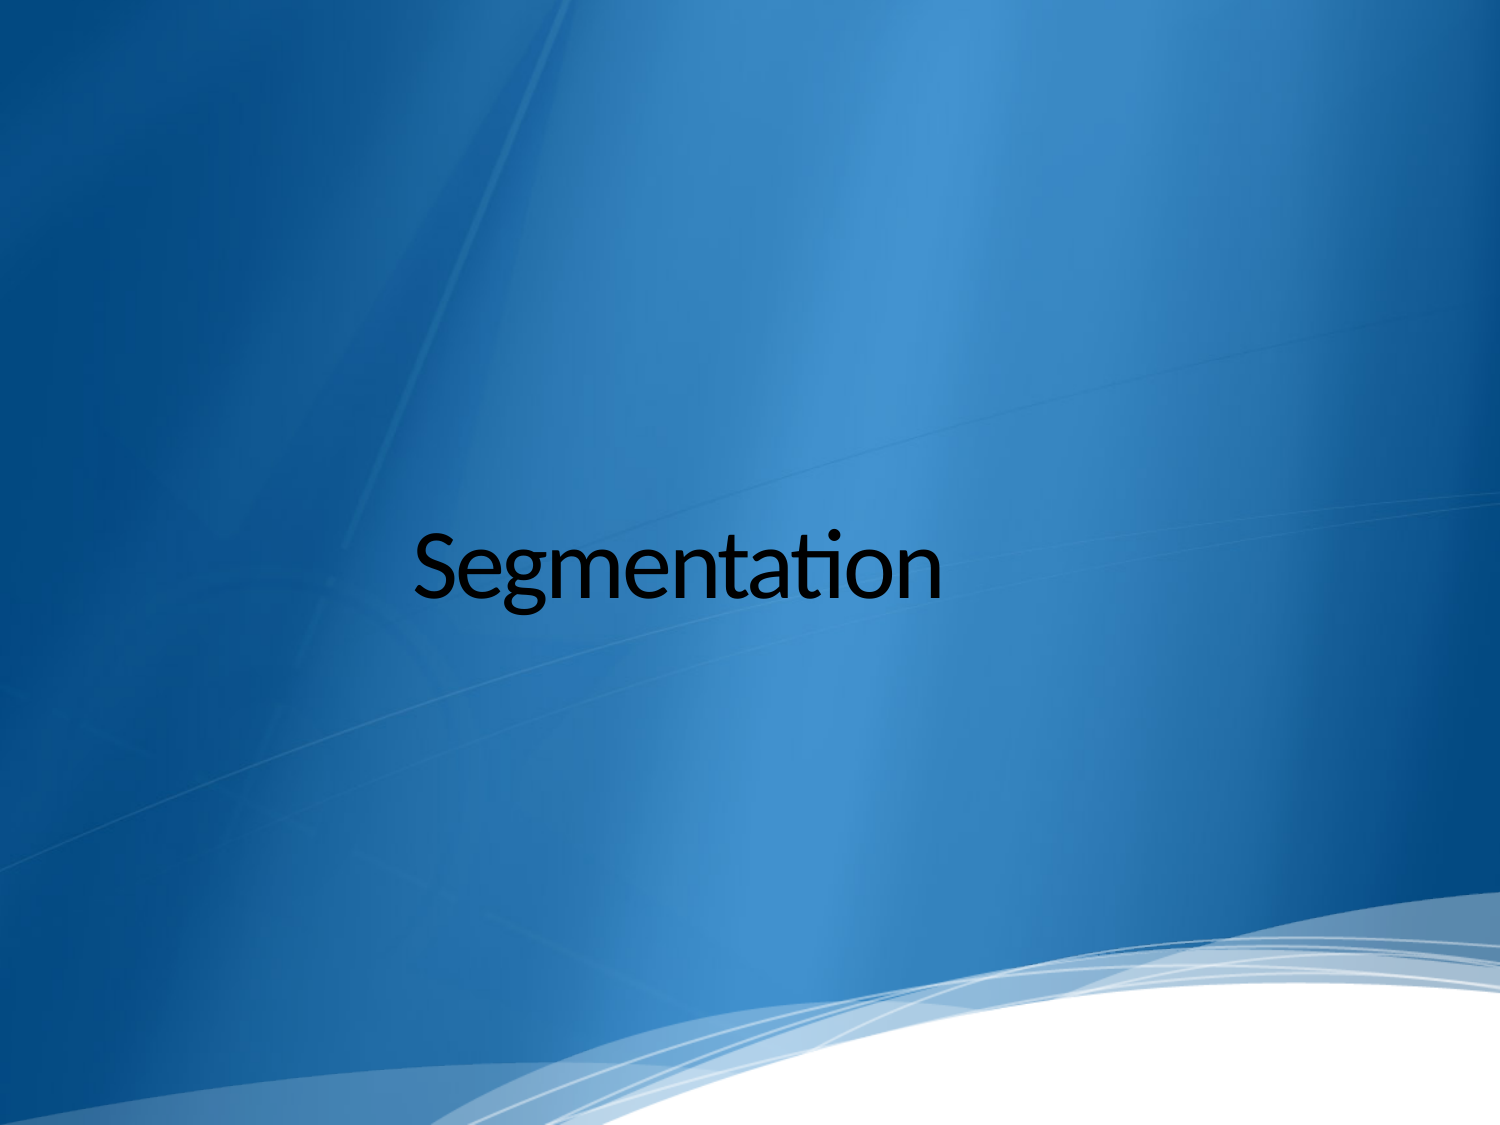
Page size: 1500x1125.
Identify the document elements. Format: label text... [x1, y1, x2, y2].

title Segmentation [412, 512, 1500, 622]
picture [0, 0, 1500, 1125]
